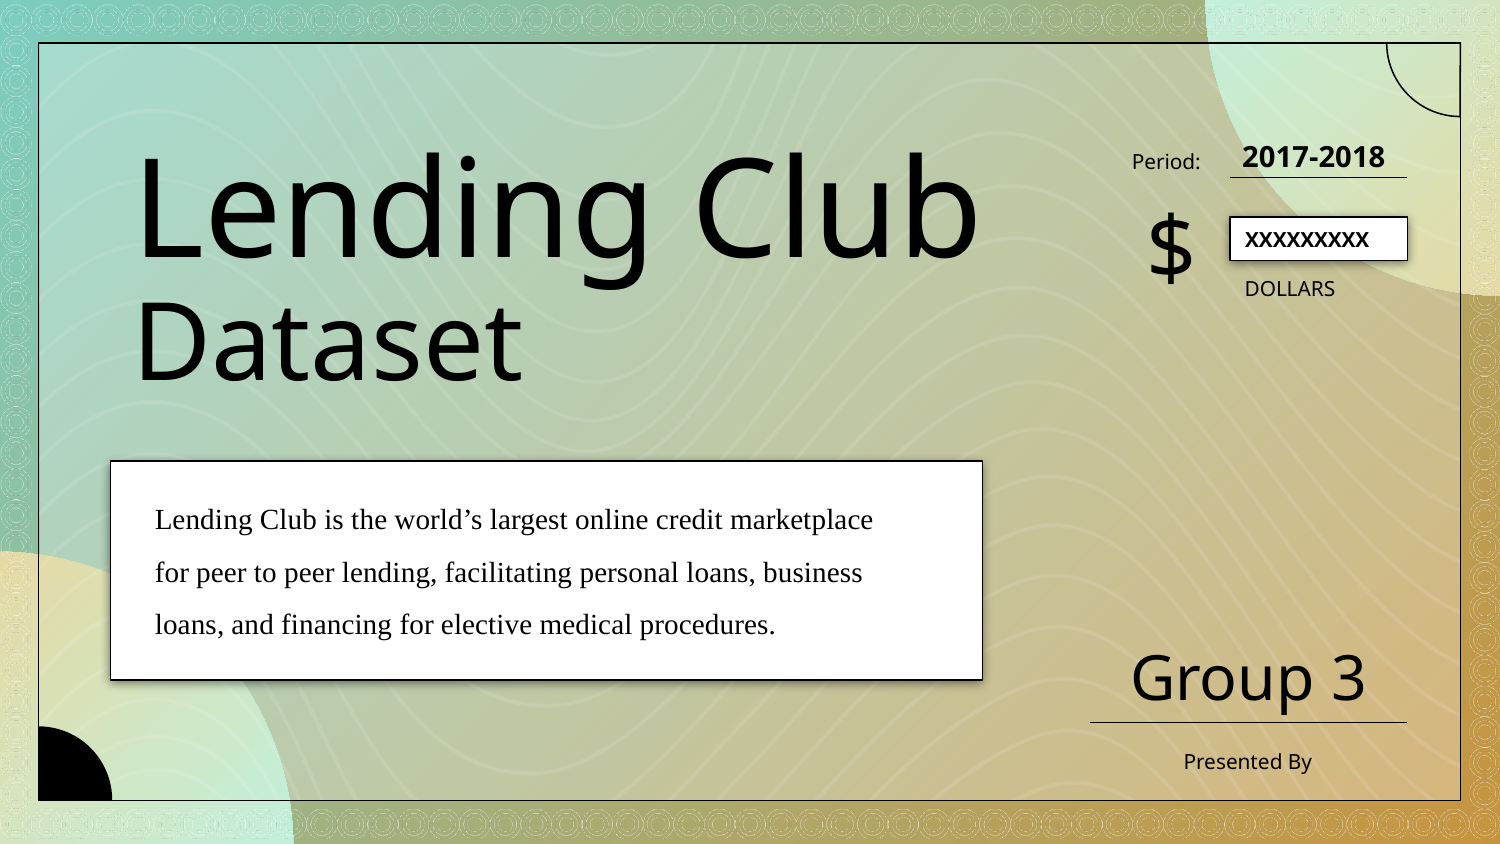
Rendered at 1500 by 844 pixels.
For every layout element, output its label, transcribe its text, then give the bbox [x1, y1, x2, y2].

text_box XXXXXXXXX [1230, 216, 1408, 261]
subtitle Lending Club is the world’s largest online credit marketplace for peer to peer lending, facilitating personal loans, business loans, and financing for elective medical procedures. [139, 468, 906, 656]
text_box $ [1131, 191, 1208, 298]
picture [0, 4, 1500, 839]
text_box Period: [1116, 133, 1228, 178]
text_box 2017-2018 [1227, 123, 1425, 168]
text_box Presented By [1089, 734, 1407, 787]
text_box Group 3 [1090, 640, 1407, 710]
text_box [110, 461, 983, 680]
title Lending Club Dataset [116, 123, 1277, 489]
text_box DOLLARS [1229, 266, 1407, 311]
